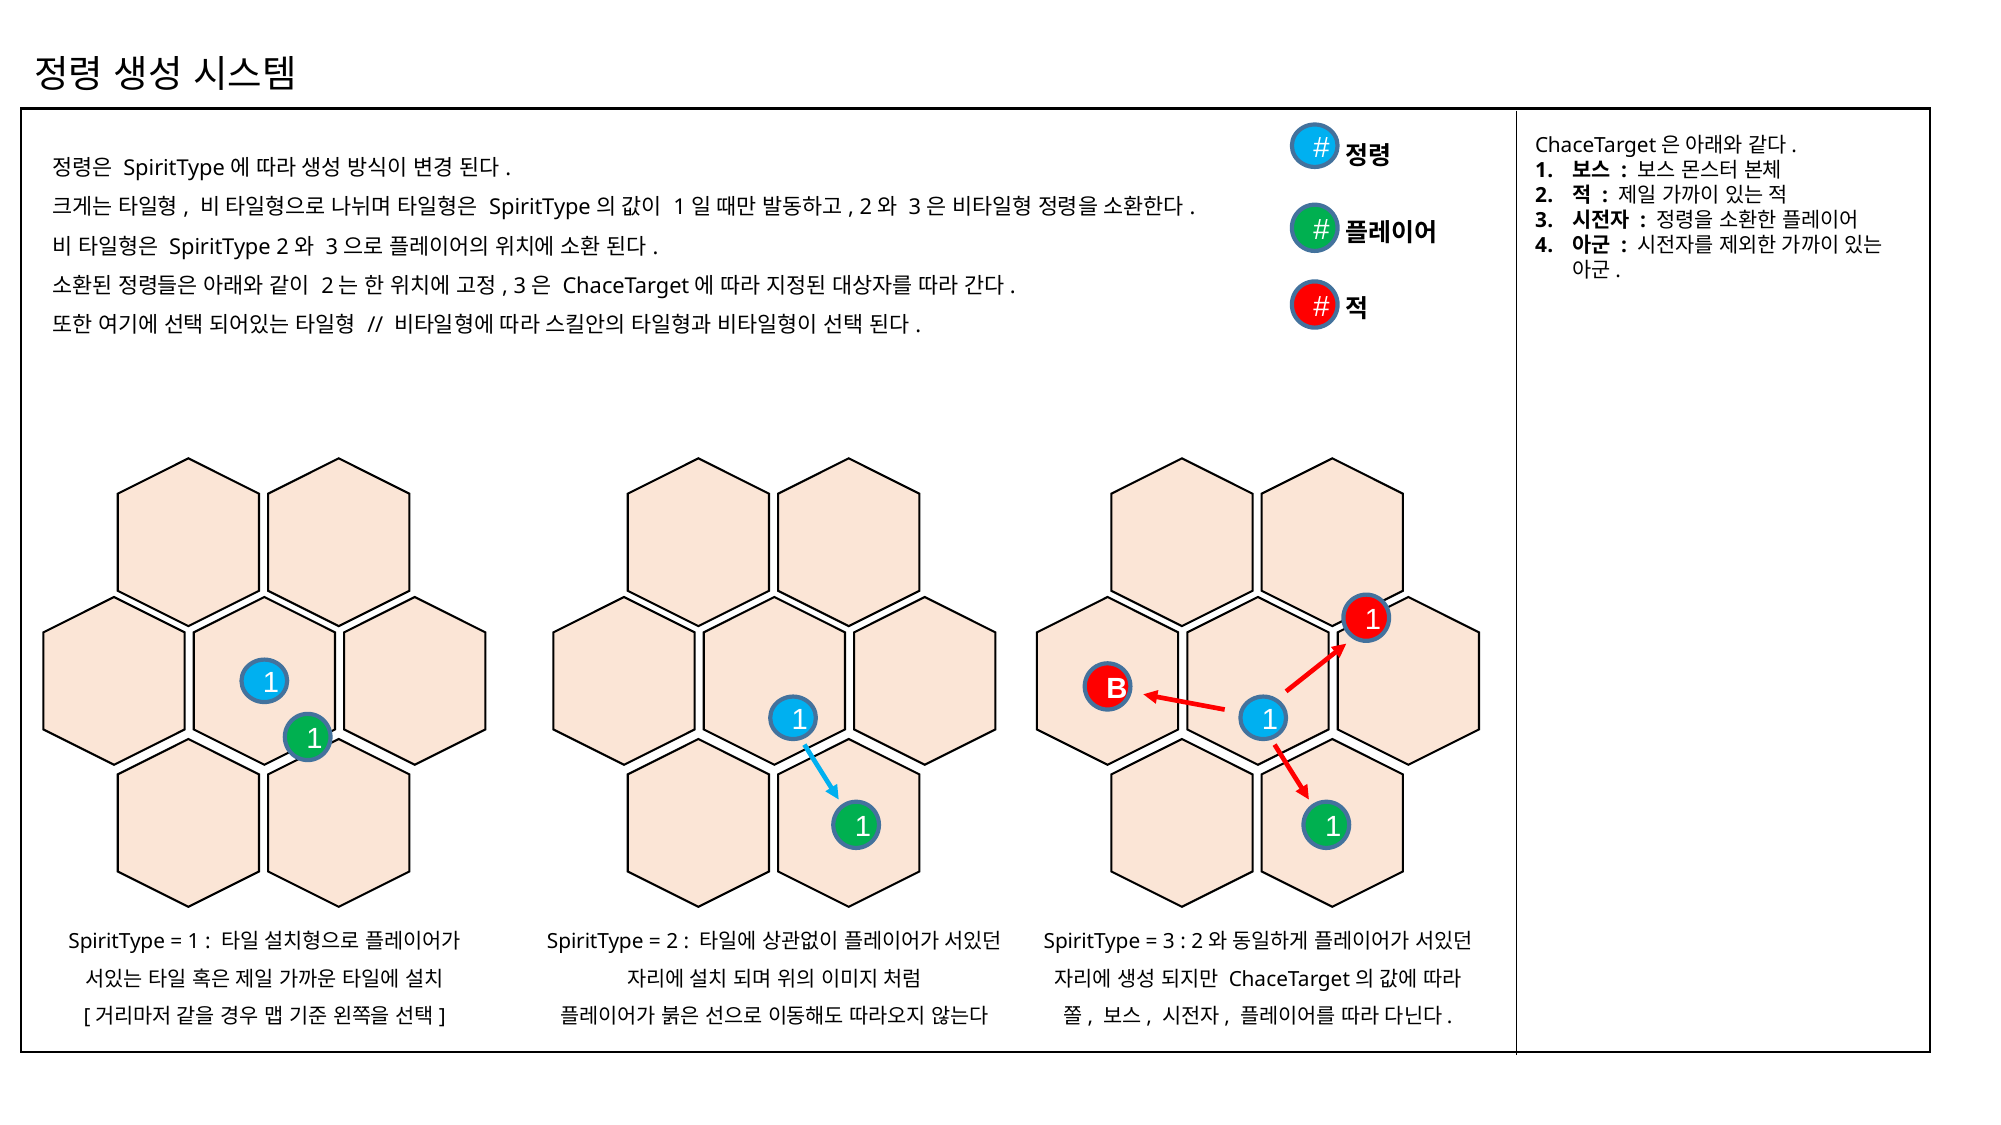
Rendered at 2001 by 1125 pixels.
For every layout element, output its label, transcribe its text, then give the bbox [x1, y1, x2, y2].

text_box [1111, 458, 1253, 627]
text_box [117, 458, 260, 627]
text_box # [1289, 122, 1330, 170]
text_box [268, 739, 410, 907]
text_box B [1082, 661, 1133, 712]
text_box [778, 458, 920, 627]
text_box 정령 생성 시스템 [19, 42, 759, 103]
text_box [778, 739, 920, 907]
text_box 1 [1341, 592, 1392, 643]
text_box [193, 596, 336, 765]
text_box SpiritType = 2 : 타일에 상관없이 플레이어가 서있던 자리에 설치 되며 위의 이미지 처럼 플레이어가 붉은 선으로 이동해도 따라오지 않는다 [519, 908, 1003, 1036]
text_box 정령은 SpiritType에 따라 생성 방식이 변경 된다. 크게는 타일형, 비 타일형으로 나뉘며 타일형은 SpiritType의 값이 1일 때만 발동하고, 2와 3은 비타일형 정령을 소환한다. 비 타일형은 SpiritType 2와 3으로 플레이어의 위치에 소환 된다. 소환된 정령들은 아래와 같이 2는 한 위치에 고정, 3은 ChaceTarget에 따라 지정된 대상자를 따라 간다. 또한 여기에 선택 되어있는 타일형 // 비타일형에 따라 스킬안의 타일형과 비타일형이 선택 된다. [37, 133, 1407, 345]
text_box [553, 596, 695, 765]
text_box [268, 458, 410, 627]
text_box [1036, 596, 1179, 765]
text_box [1111, 739, 1253, 907]
text_box [43, 596, 185, 765]
text_box 1 [1238, 694, 1289, 742]
text_box [1187, 596, 1329, 765]
text_box SpiritType = 3 : 2와 동일하게 플레이어가 서있던 자리에 생성 되지만 ChaceTarget의 값에 따라 쫄, 보스, 시전자, 플레이어를 따라 다닌다. [1003, 908, 1512, 1036]
text_box 1 [1301, 799, 1352, 851]
text_box [627, 739, 770, 907]
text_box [1285, 643, 1347, 692]
text_box [703, 596, 846, 765]
text_box [20, 108, 1931, 1053]
text_box 플레이어 [1330, 194, 1490, 254]
text_box SpiritType = 1 : 타일 설치형으로 플레이어가 서있는 타일 혹은 제일 가까운 타일에 설치 [거리마저 같을 경우 맵 기준 왼쪽을 선택] [9, 908, 519, 1036]
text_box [1143, 694, 1225, 710]
text_box [117, 739, 260, 907]
text_box ChaceTarget은 아래와 같다. 보스 : 보스 몬스터 본체 적 : 제일 가까이 있는 적 시전자 : 정령을 소환한 플레이어 아군 : 시전자를 제외한 가까이 있는 아군. [1522, 124, 1912, 315]
text_box [854, 596, 996, 765]
text_box [1261, 458, 1403, 627]
text_box # [1289, 202, 1330, 254]
text_box 1 [831, 799, 882, 851]
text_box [804, 744, 839, 800]
text_box # [1289, 279, 1330, 330]
text_box [1261, 739, 1403, 907]
text_box [627, 458, 770, 627]
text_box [1274, 744, 1309, 800]
text_box 적 [1330, 270, 1490, 331]
text_box 정령 [1330, 116, 1490, 177]
text_box [1337, 596, 1479, 765]
text_box [344, 596, 486, 765]
text_box 1 [282, 711, 333, 763]
text_box 1 [768, 694, 818, 742]
text_box 1 [239, 657, 290, 705]
